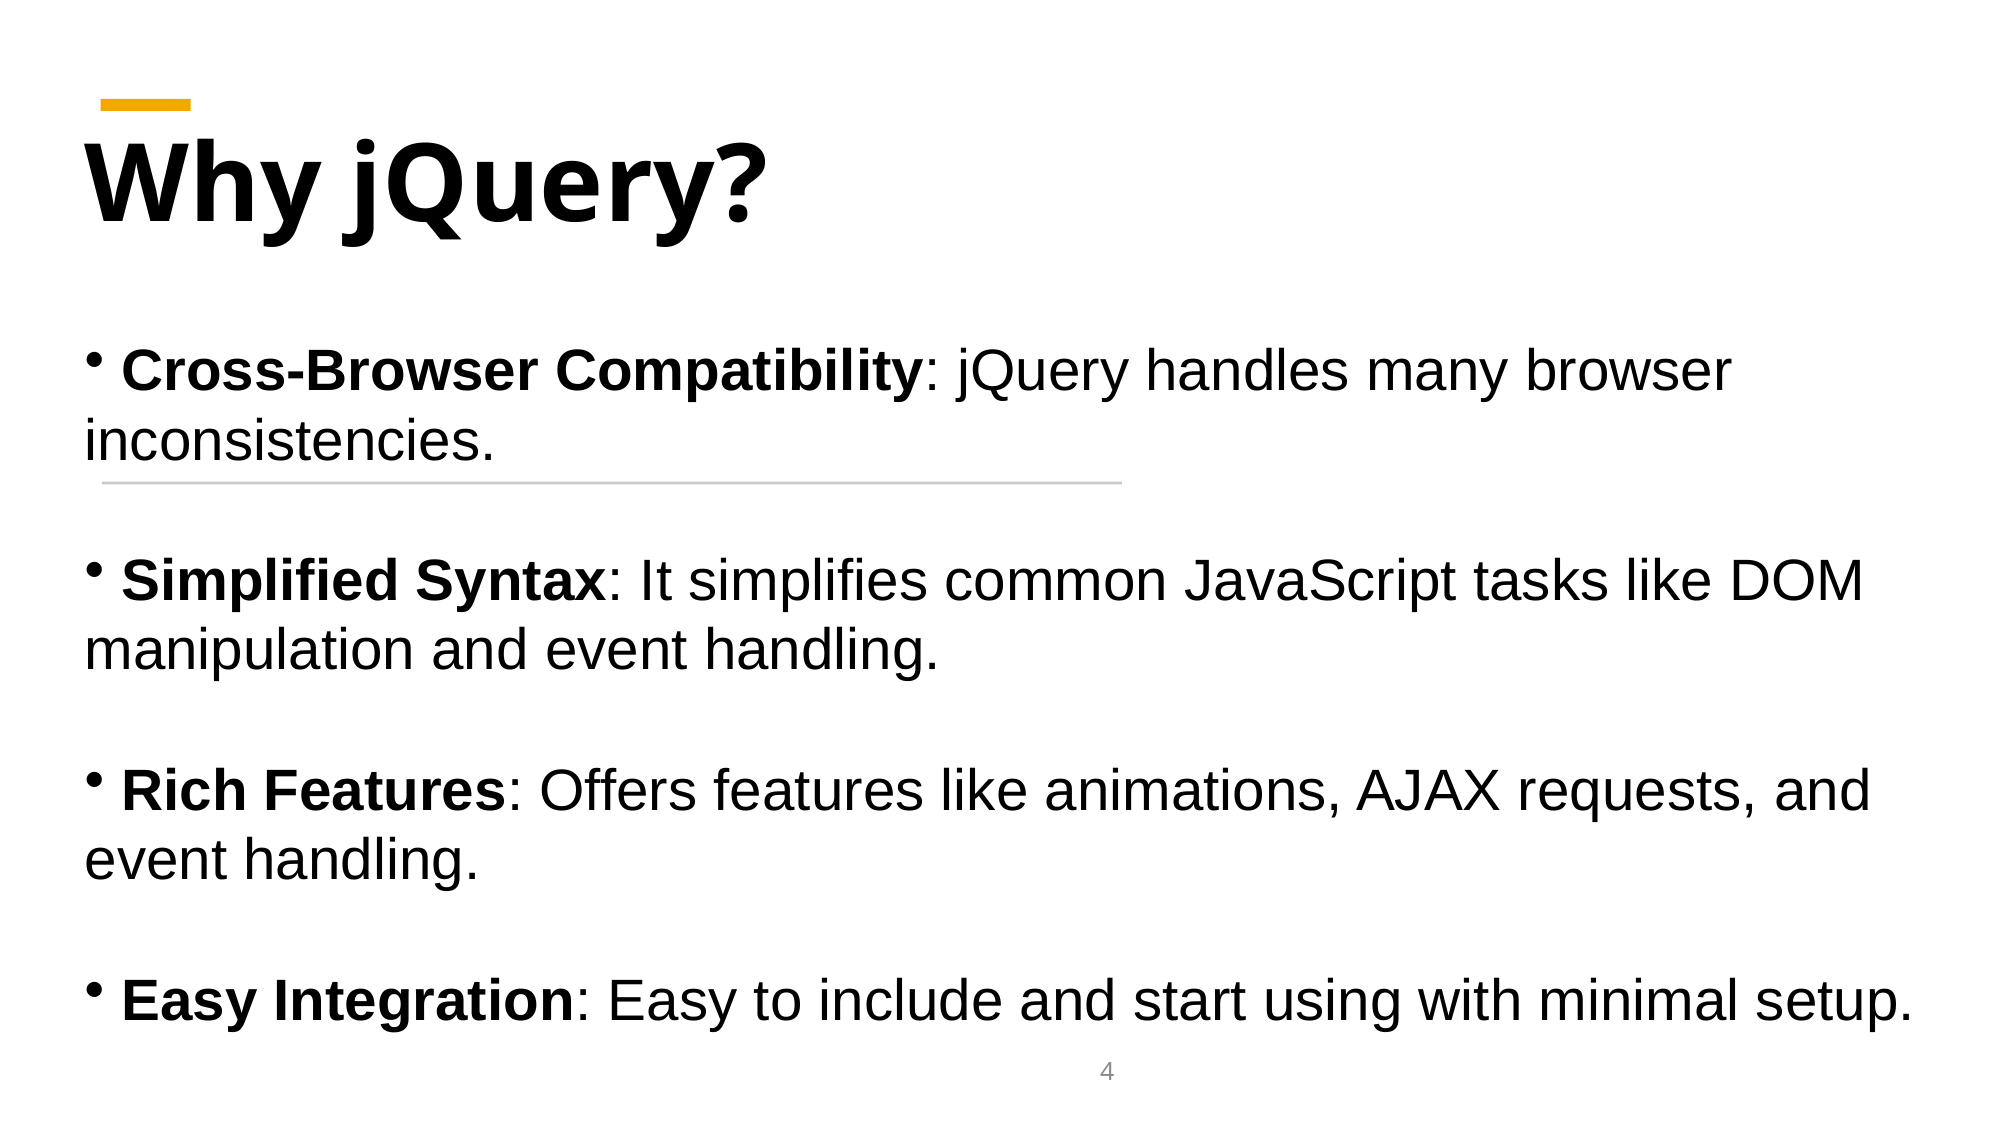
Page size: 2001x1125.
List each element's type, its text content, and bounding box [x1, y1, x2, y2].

title Why jQuery? [69, 0, 1302, 252]
slide_number 4 [919, 1042, 1130, 1103]
list Cross-Browser Compatibility: jQuery handles many browser inconsistencies. Simplified Syntax: It simplifies common JavaScript tasks like DOM manipulation and event handling. Rich Features: Offers features like animations, AJAX requests, and event handling. Easy Integration: Easy to include and start using with minimal setup. [69, 324, 2000, 1040]
